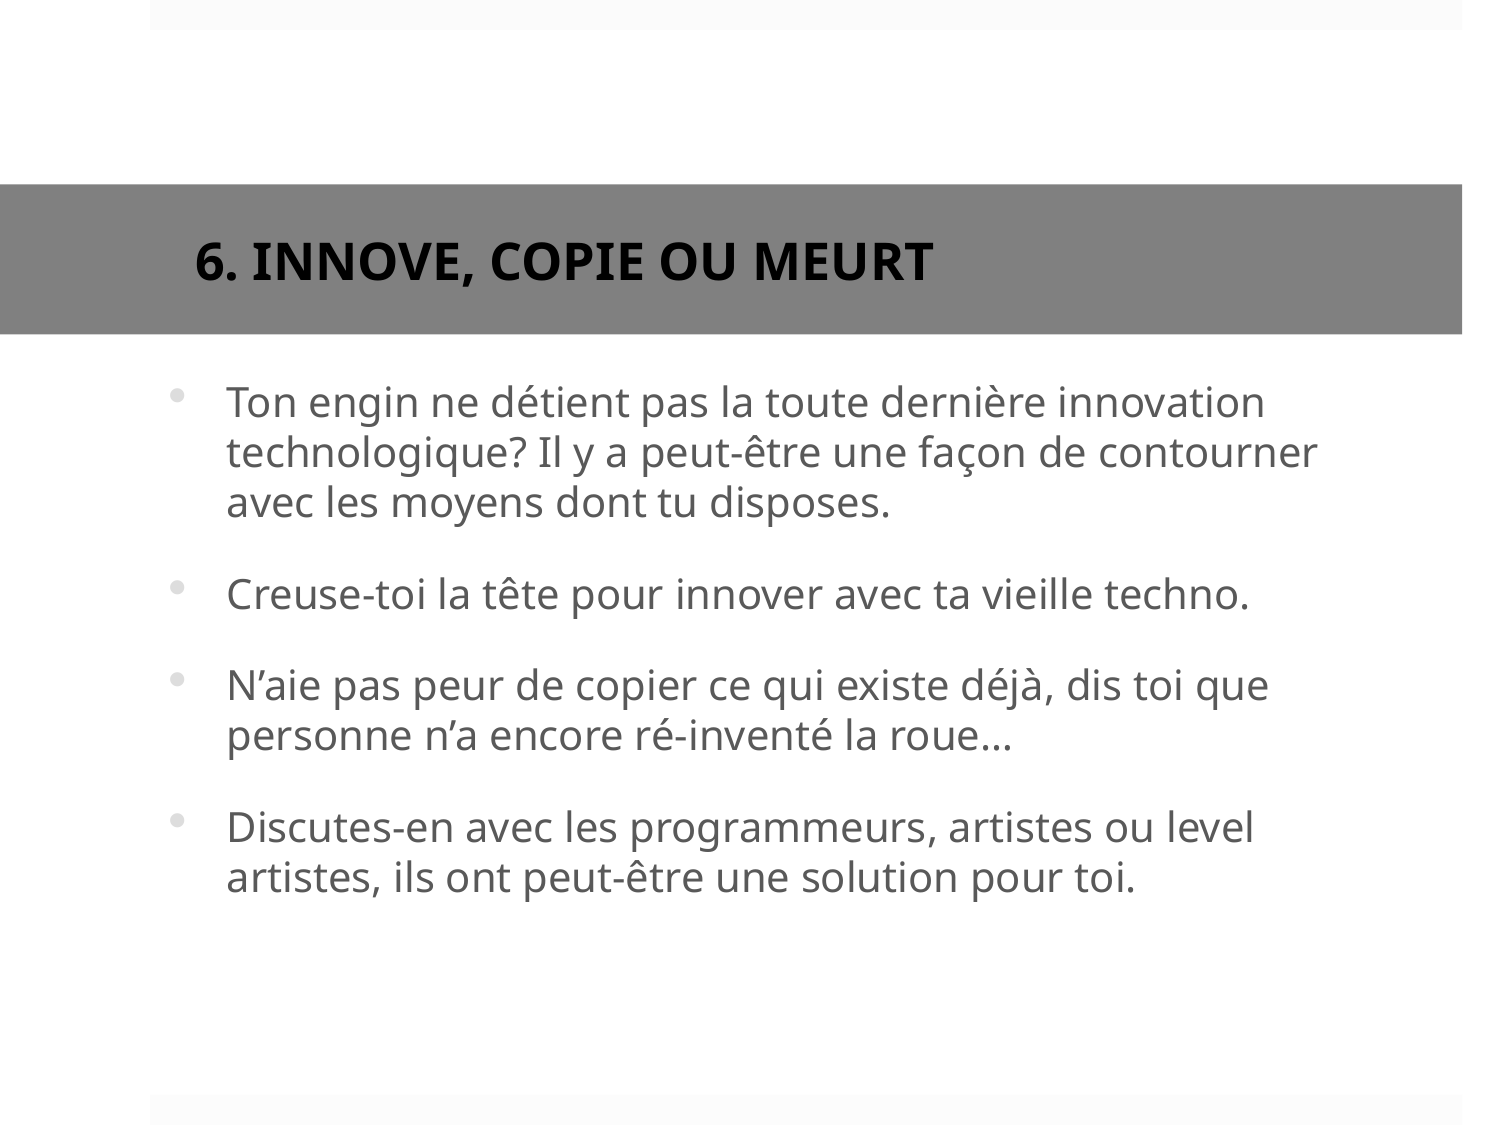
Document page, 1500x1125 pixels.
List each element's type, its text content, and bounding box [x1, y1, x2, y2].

text_box Ton engin ne détient pas la toute dernière innovation technologique? Il y a peut-être une façon de contourner avec les moyens dont tu disposes. Creuse-toi la tête pour innover avec ta vieille techno. N’aie pas peur de copier ce qui existe déjà, dis toi que personne n’a encore ré-inventé la roue… Discutes-en avec les programmeurs, artistes ou level artistes, ils ont peut-être une solution pour toi. [155, 368, 1358, 1036]
title 6. Innove, copie ou meurt [0, 184, 1463, 335]
